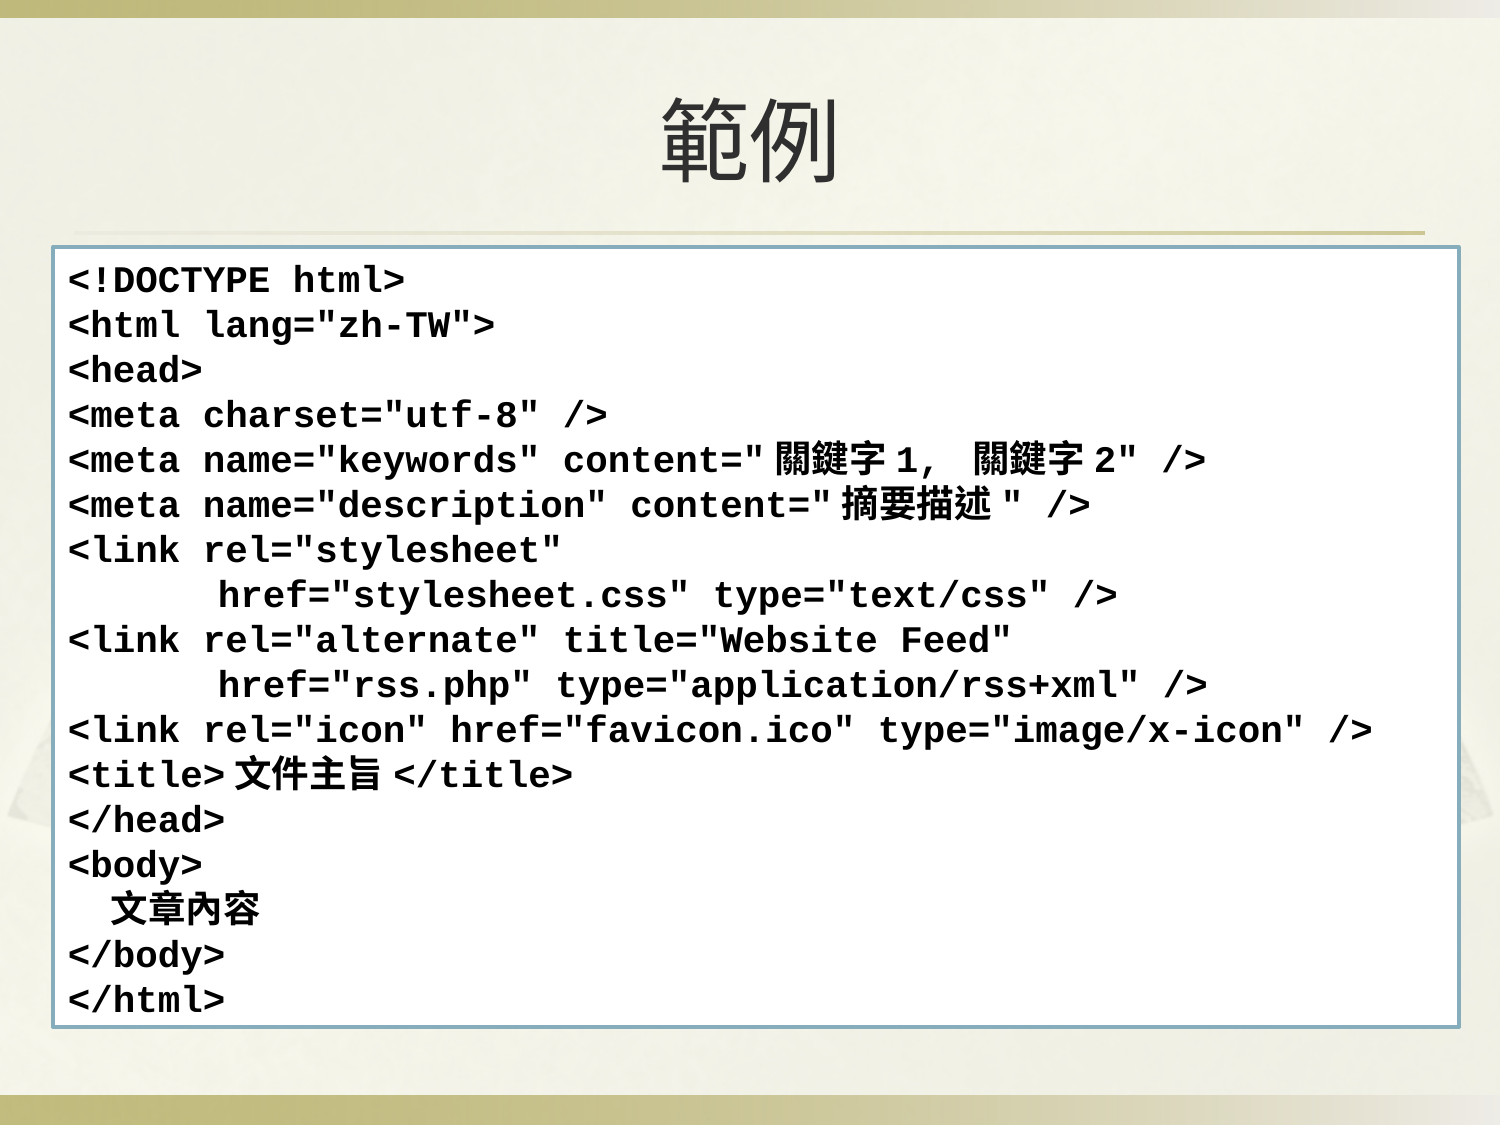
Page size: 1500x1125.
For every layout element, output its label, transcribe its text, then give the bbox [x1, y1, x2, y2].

text_box <!DOCTYPE html> <html lang="zh-TW"> <head> <meta charset="utf-8" /> <meta name="keywords" content="關鍵字1, 關鍵字2" /> <meta name="description" content="摘要描述" /> <link rel="stylesheet" href="stylesheet.css" type="text/css" /> <link rel="alternate" title="Website Feed" href="rss.php" type="application/rss+xml" /> <link rel="icon" href="favicon.ico" type="image/x-icon" /> <title>文件主旨</title> </head> <body> 文章內容 </body> </html> [51, 245, 1461, 1029]
title 範例 [75, 45, 1425, 233]
